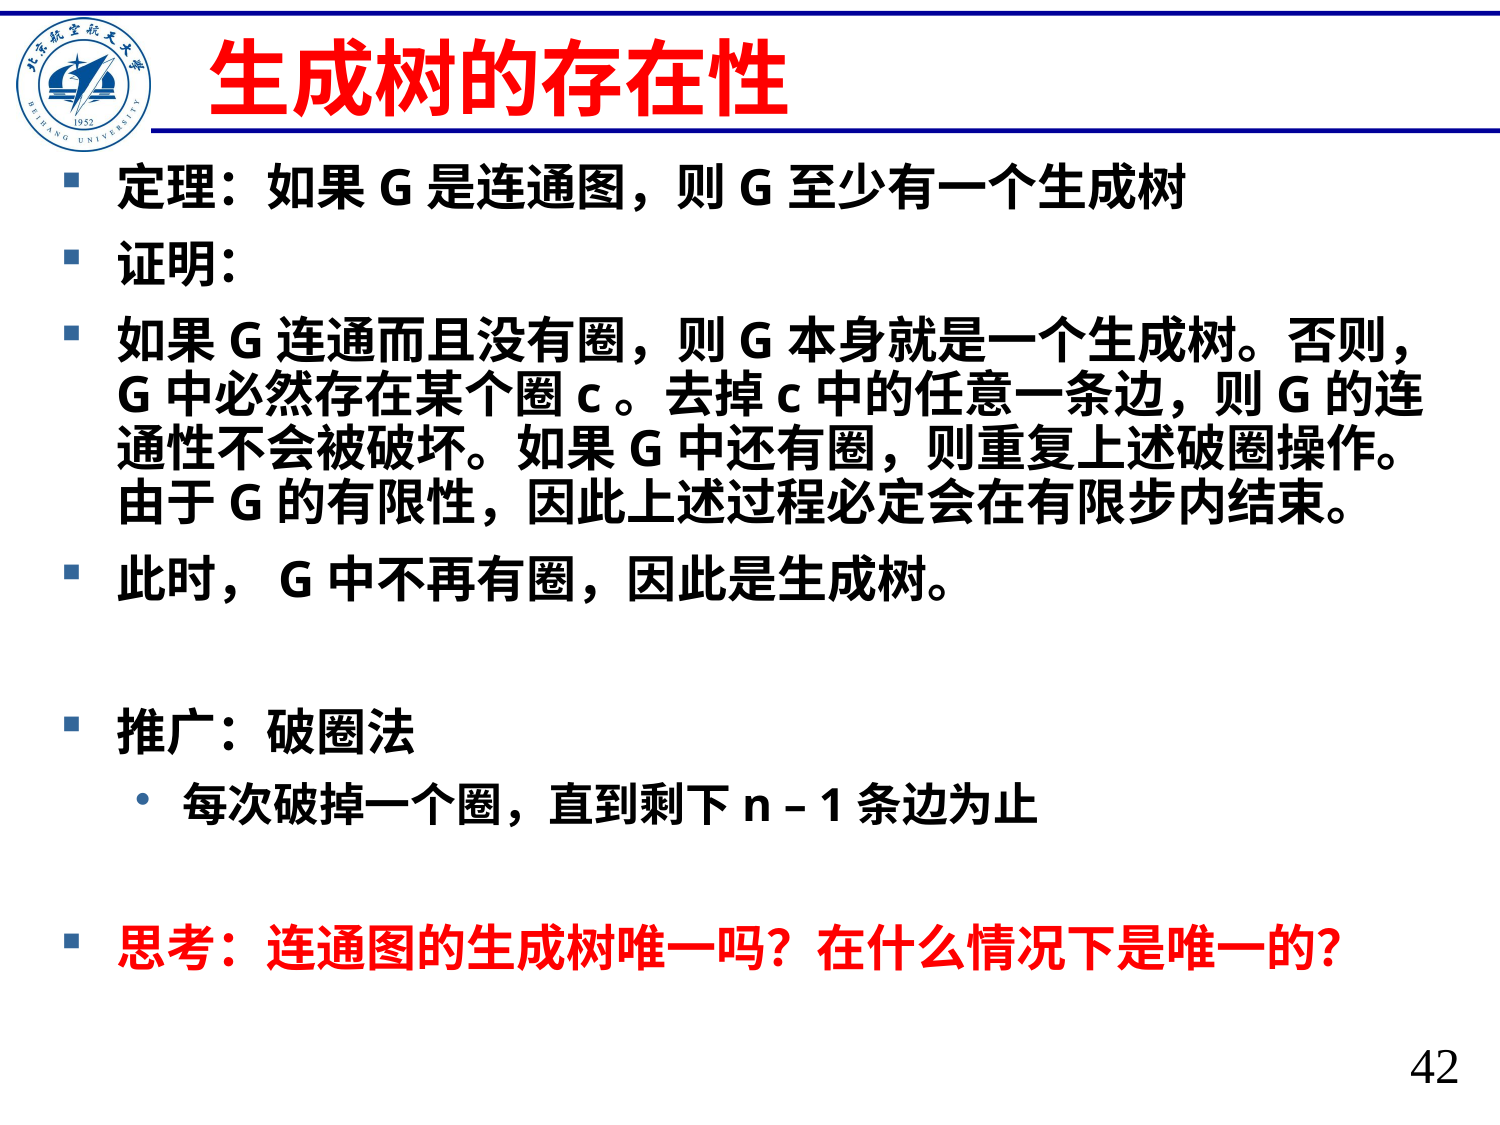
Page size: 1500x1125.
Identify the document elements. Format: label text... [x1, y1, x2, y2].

picture [16, 17, 151, 152]
list 定理：如果G是连通图，则G至少有一个生成树 证明： 如果G连通而且没有圈，则G本身就是一个生成树。否则，G中必然存在某个圈c。去掉c中的任意一条边，则G的连通性不会被破坏。如果G中还有圈，则重复上述破圈操作。由于G的有限性，因此上述过程必定会在有限步内结束。 此时，G中不再有圈，因此是生成树。 推广：破圈法 每次破掉一个圈，直到剩下n – 1条边为止 思考：连通图的生成树唯一吗？在什么情况下是唯一的？ [45, 155, 1455, 1059]
title 生成树的存在性 [192, 32, 1415, 120]
